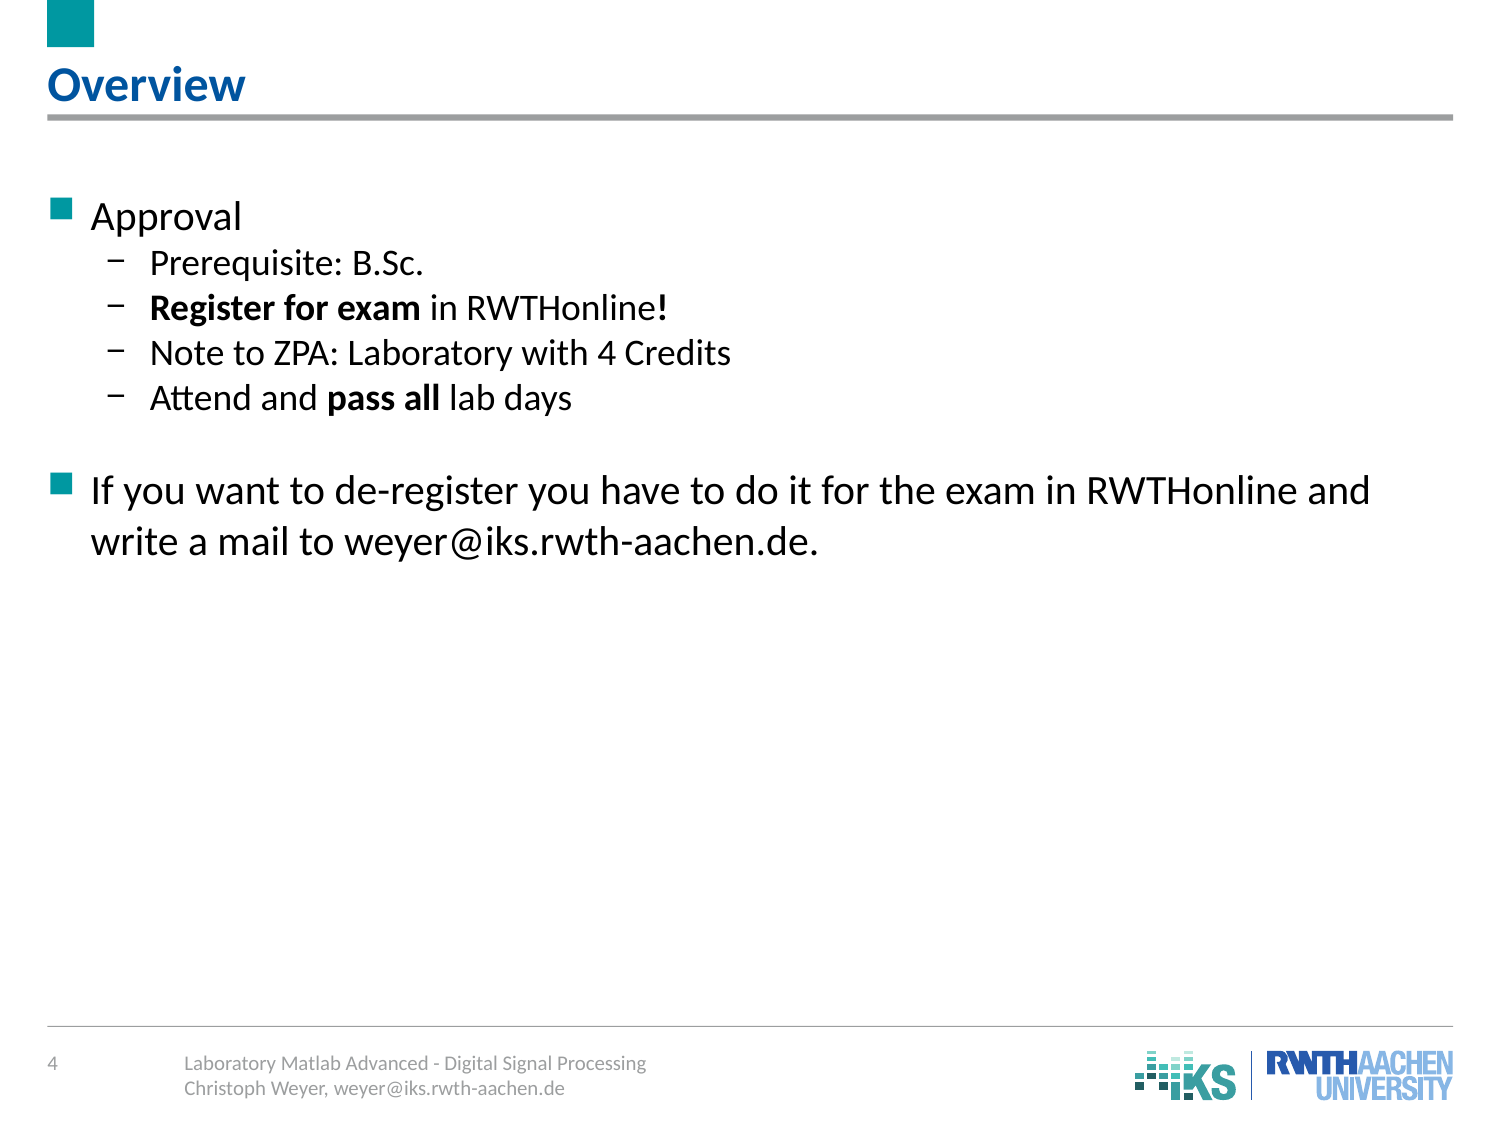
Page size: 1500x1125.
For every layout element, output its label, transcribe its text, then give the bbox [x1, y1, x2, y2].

text_box Overview [47, 46, 1453, 113]
text_box Approval Prerequisite: B.Sc. Register for exam in RWTHonline! Note to ZPA: Laboratory with 4 Credits Attend and pass all lab days If you want to de-register you have to do it for the exam in RWTHonline and write a mail to weyer@iks.rwth-aachen.de. [47, 188, 1453, 1002]
